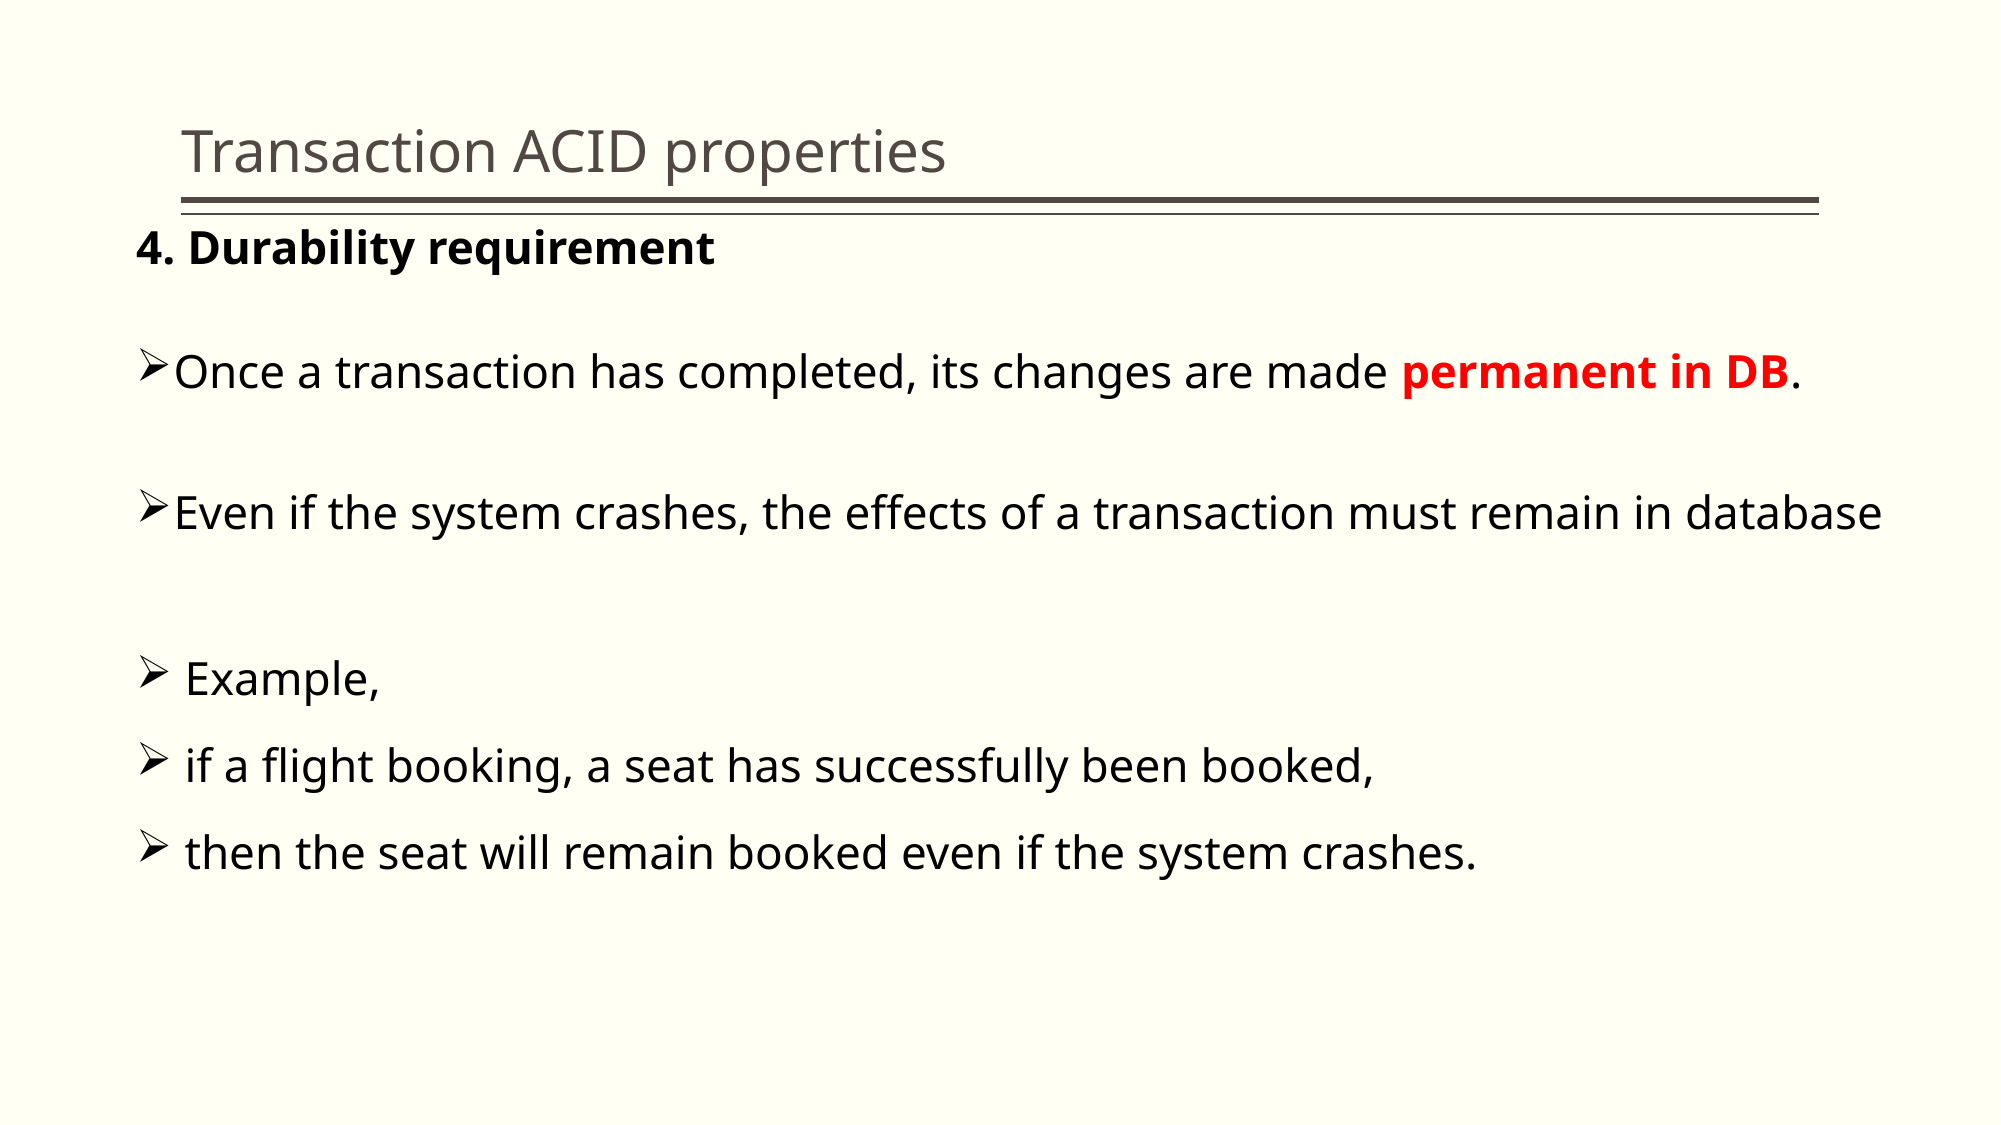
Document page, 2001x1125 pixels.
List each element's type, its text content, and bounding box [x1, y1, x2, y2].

list 4. Durability requirement Once a transaction has completed, its changes are made permanent in DB. Even if the system crashes, the effects of a transaction must remain in database Example, if a flight booking, a seat has successfully been booked, then the seat will remain booked even if the system crashes. [61, 217, 1885, 1038]
title Transaction ACID properties [181, 12, 1819, 193]
